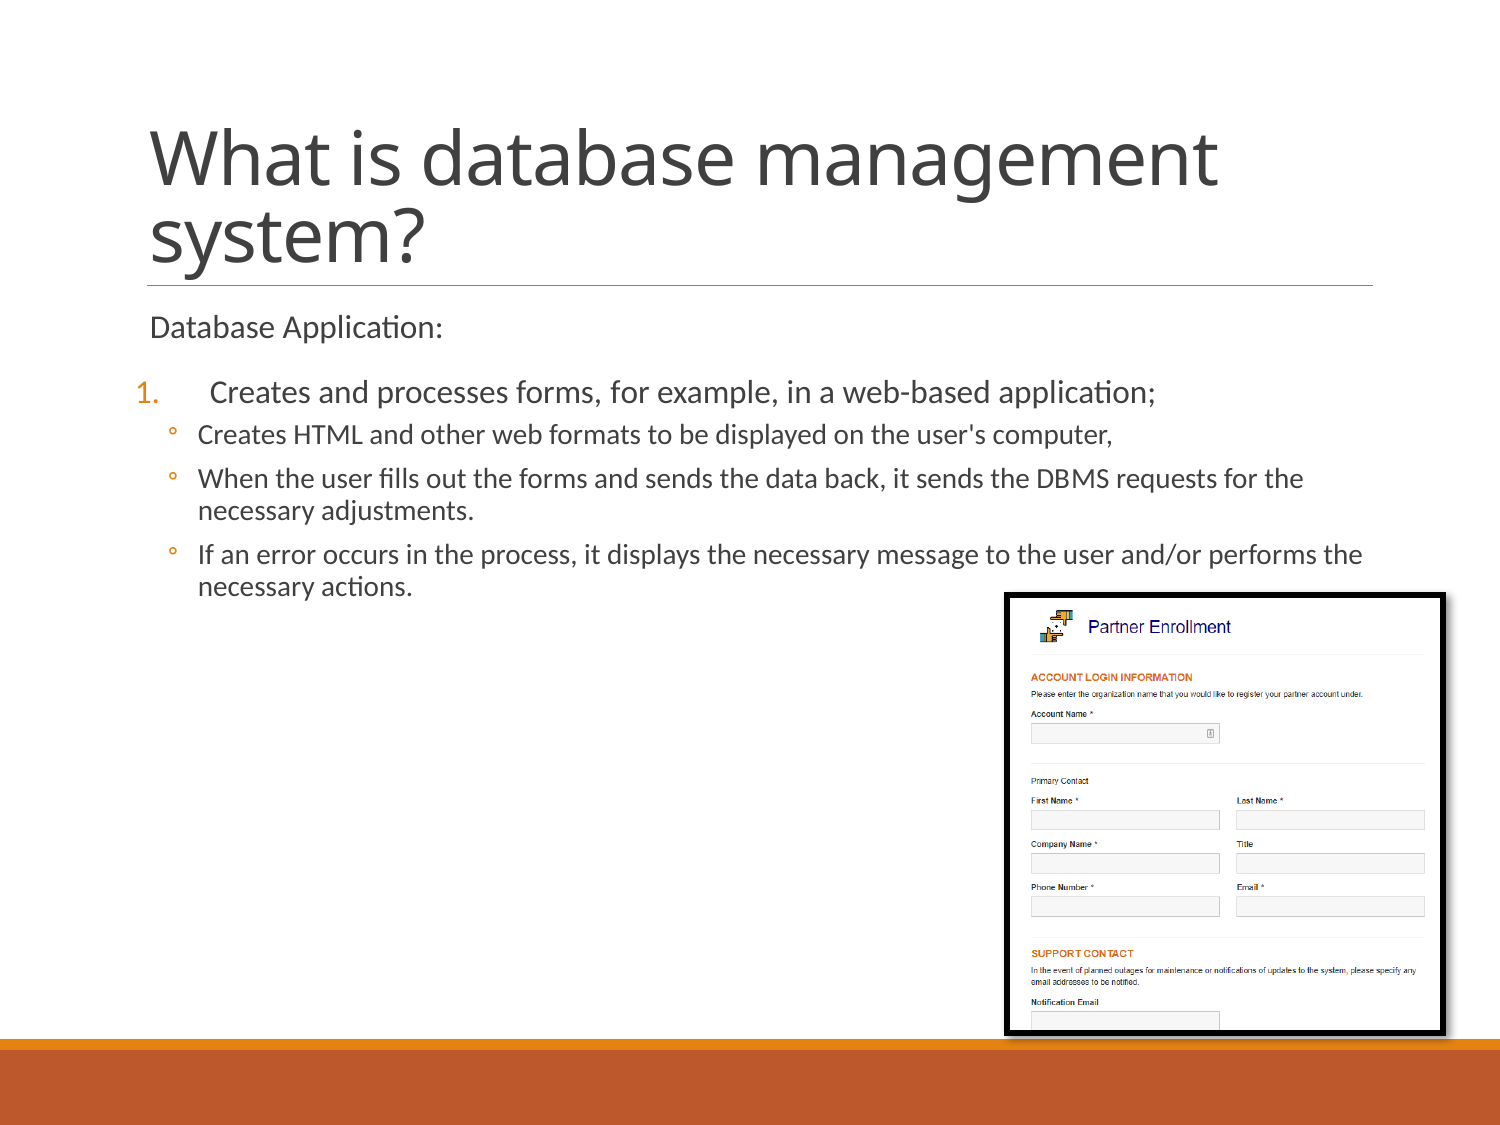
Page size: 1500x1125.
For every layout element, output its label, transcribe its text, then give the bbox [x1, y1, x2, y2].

picture [1009, 597, 1441, 1031]
title What is database management system? [134, 47, 1373, 285]
list Database Application: Creates and processes forms, for example, in a web-based application; Creates HTML and other web formats to be displayed on the user's computer, When the user fills out the forms and sends the data back, it sends the DBMS requests for the necessary adjustments. If an error occurs in the process, it displays the necessary message to the user and/or performs the necessary actions. [134, 302, 1373, 963]
